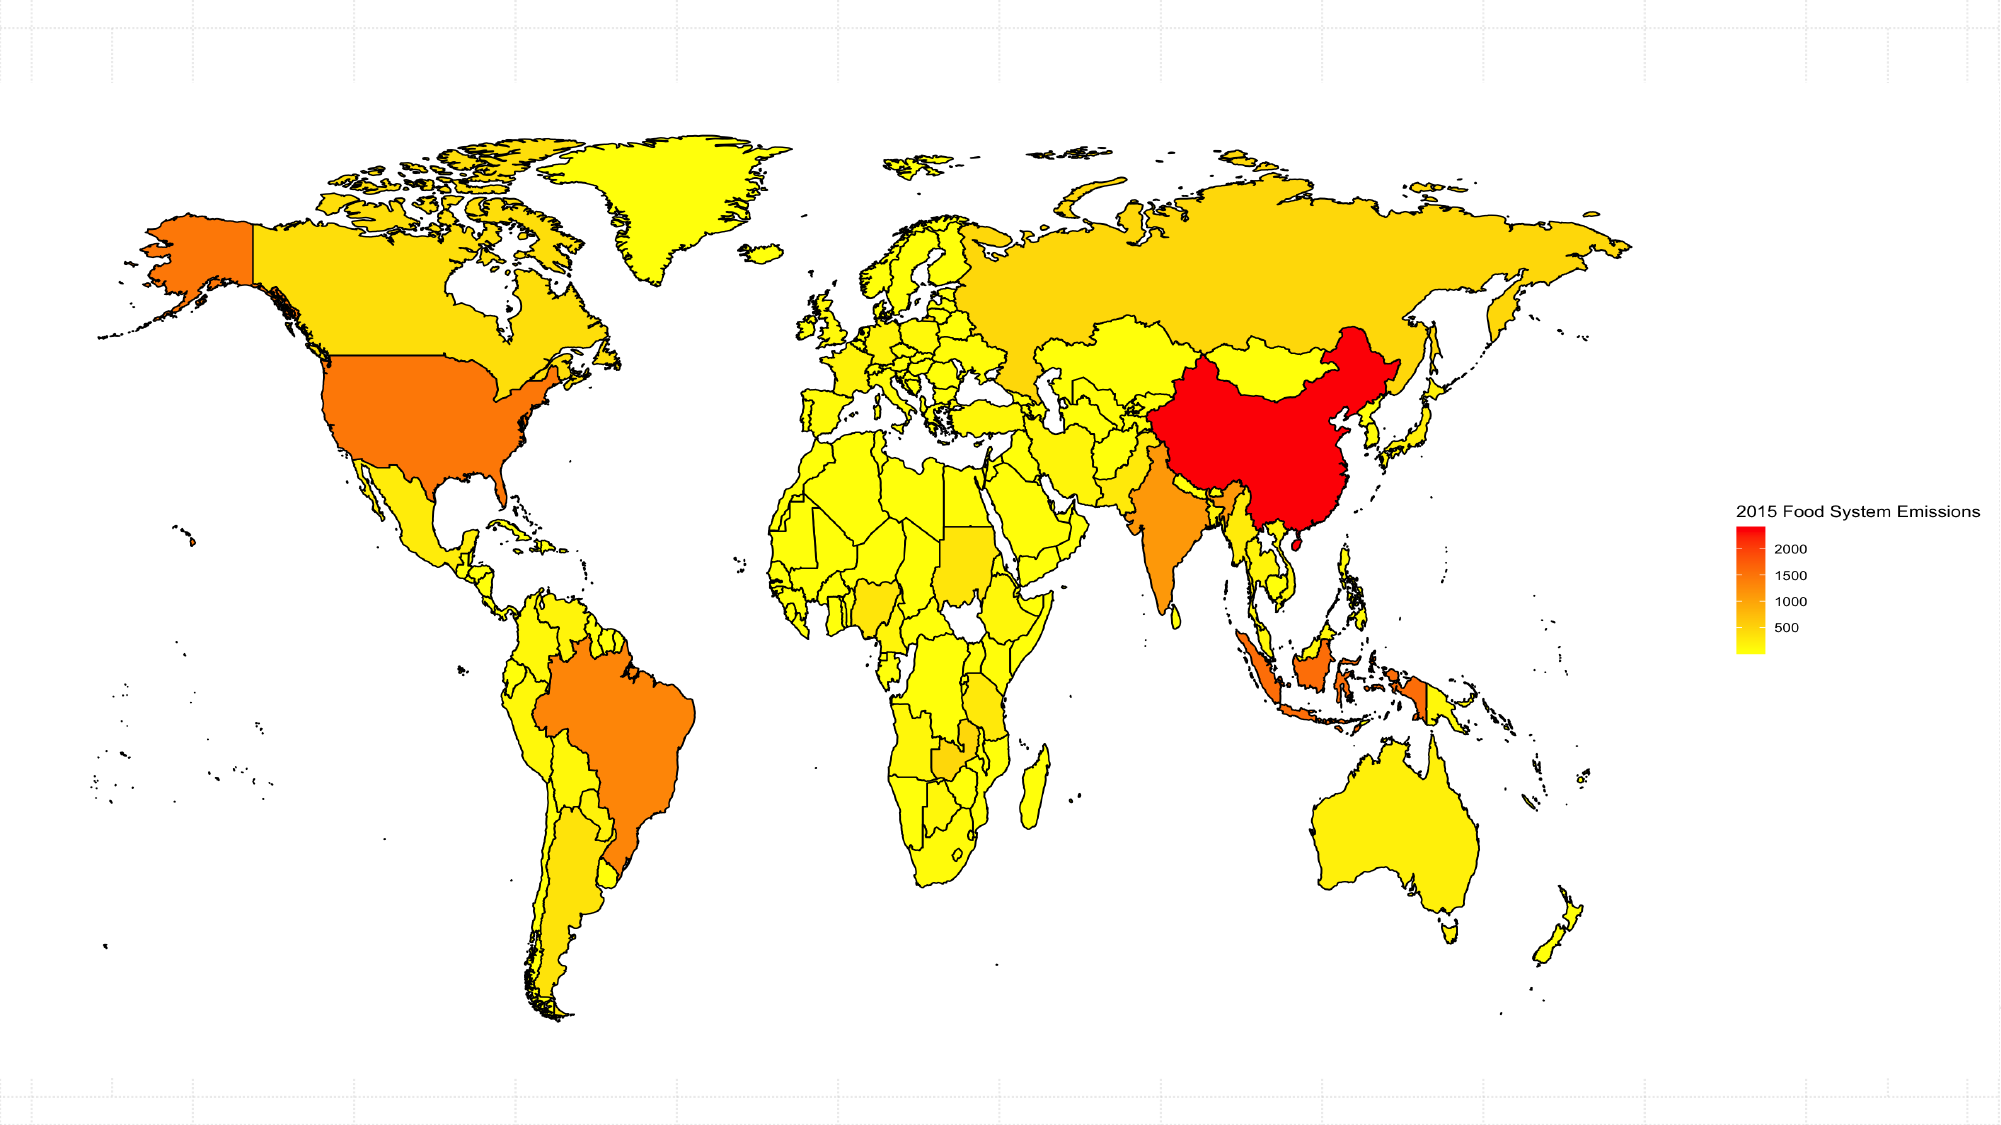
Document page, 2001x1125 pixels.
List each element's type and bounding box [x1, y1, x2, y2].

list [0, 83, 1999, 1078]
